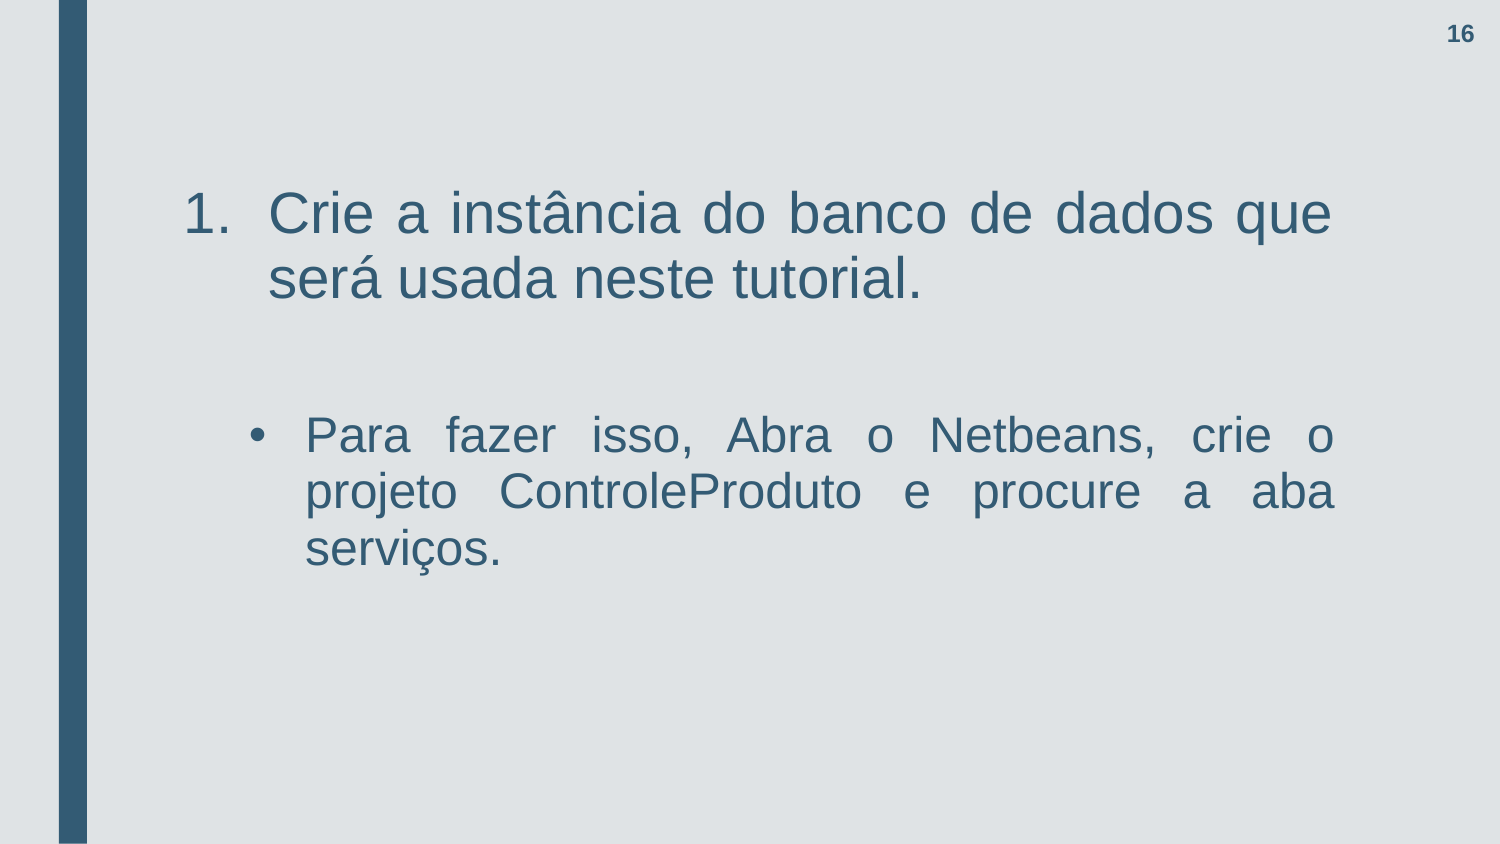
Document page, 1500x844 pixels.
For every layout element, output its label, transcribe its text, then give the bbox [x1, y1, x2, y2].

list Crie a instância do banco de dados que será usada neste tutorial. Para fazer isso, Abra o Netbeans, crie o projeto ControleProduto e procure a aba serviços. [168, 84, 1351, 789]
slide_number 16 [1293, 7, 1490, 58]
